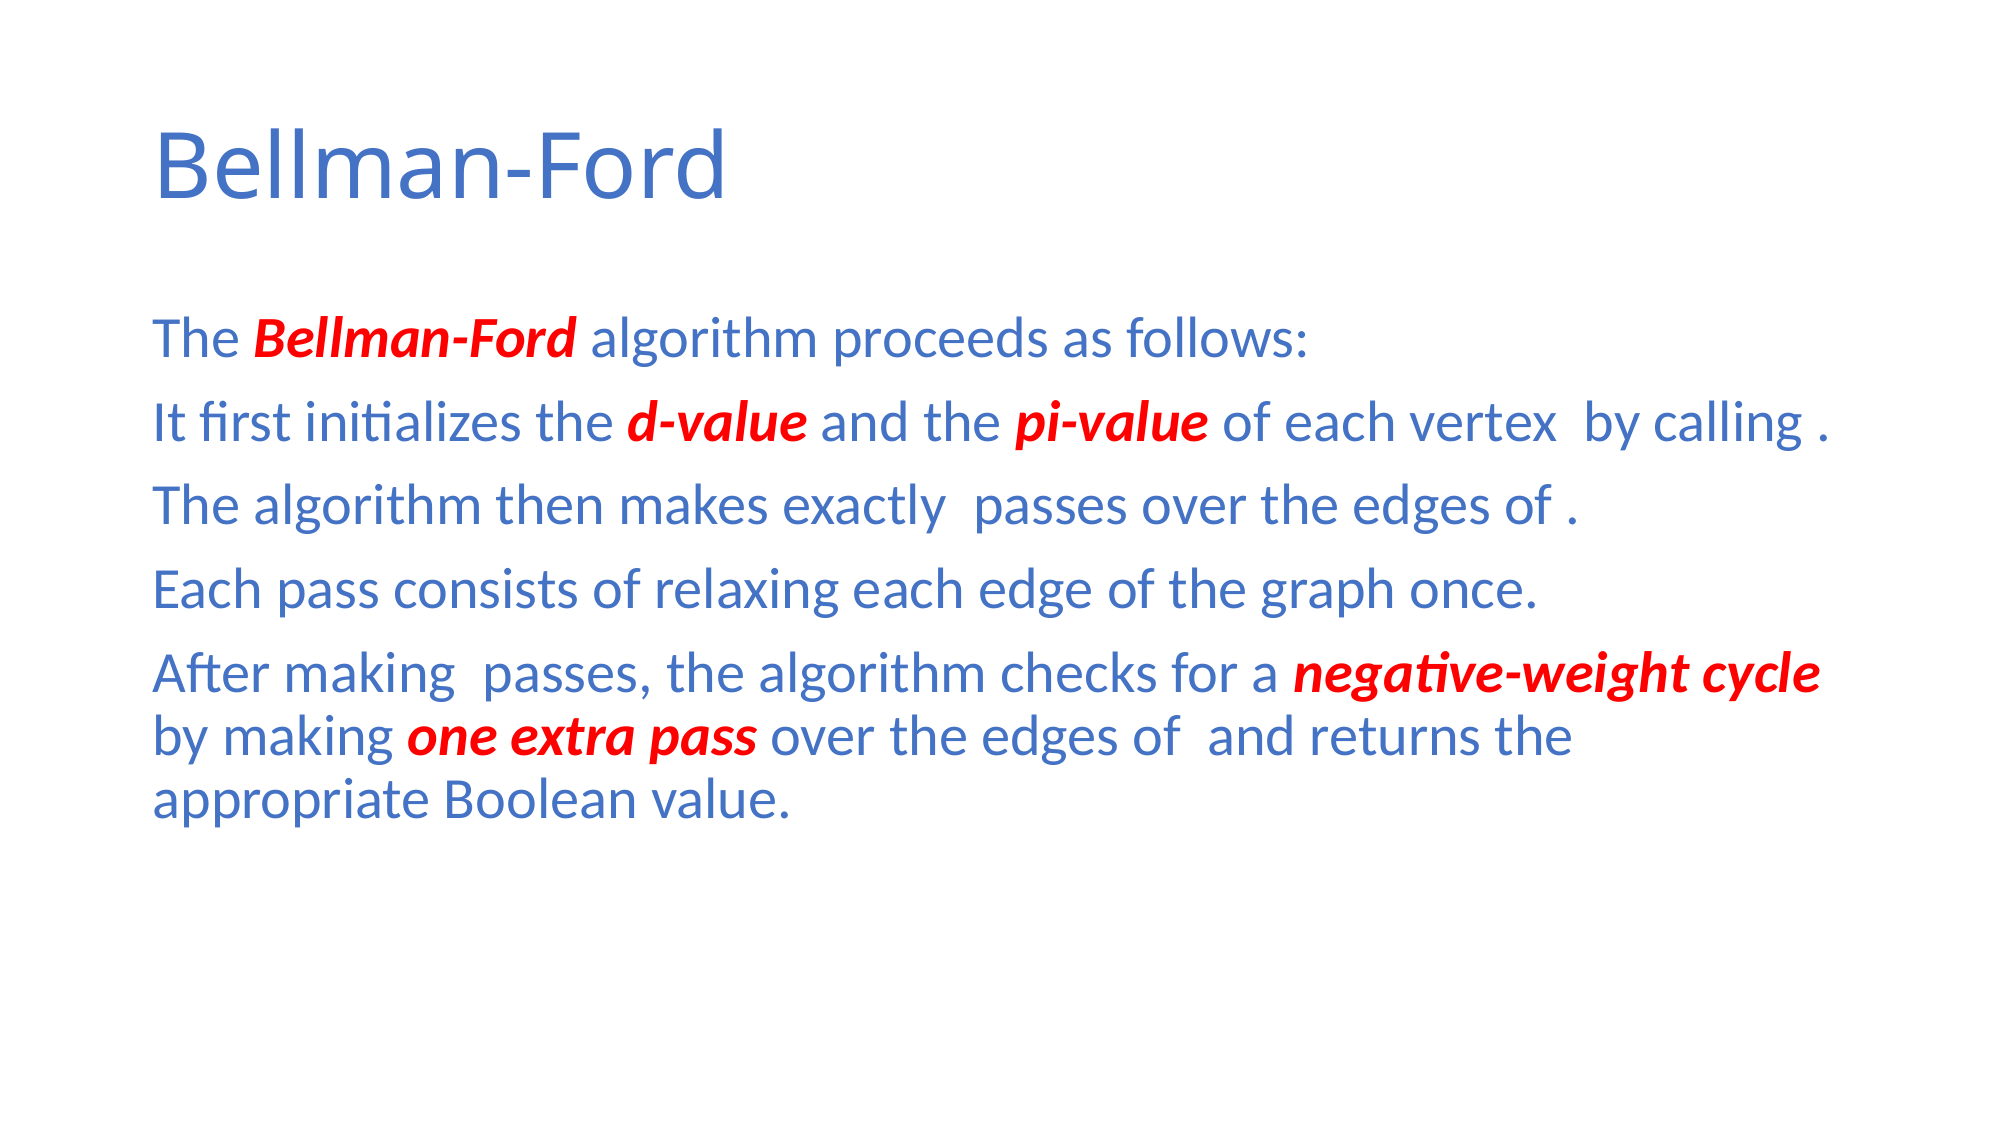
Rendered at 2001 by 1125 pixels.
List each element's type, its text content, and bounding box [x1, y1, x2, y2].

title Bellman-Ford [137, 59, 1863, 278]
